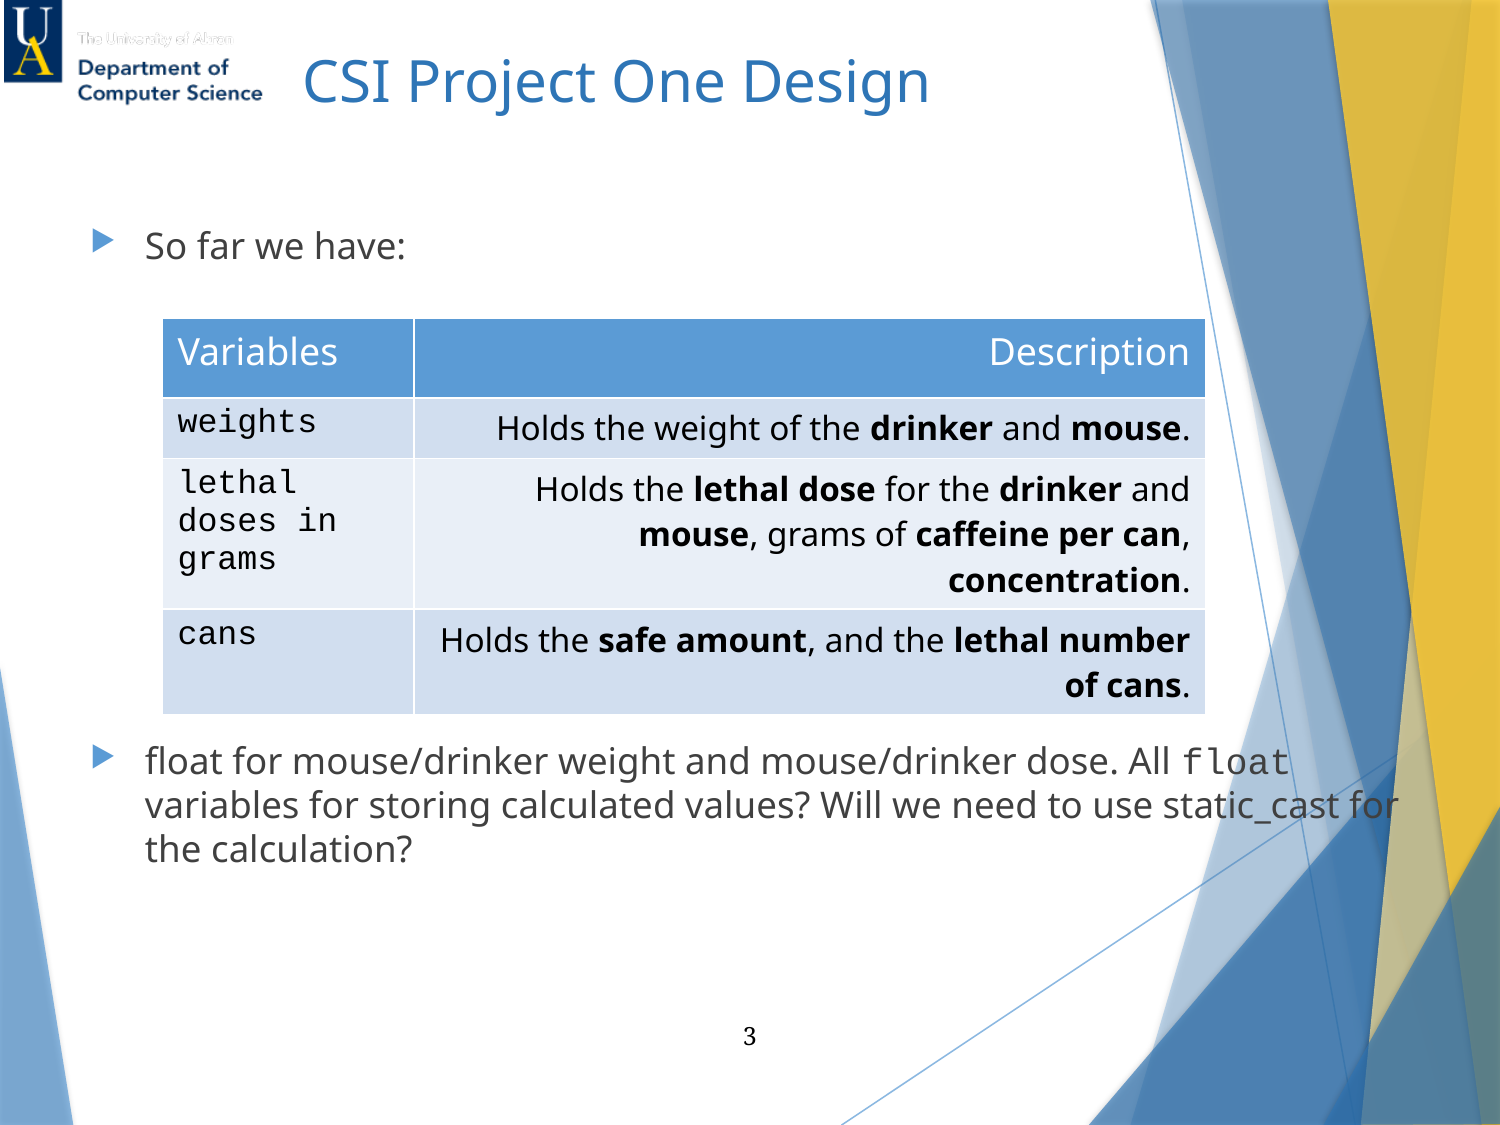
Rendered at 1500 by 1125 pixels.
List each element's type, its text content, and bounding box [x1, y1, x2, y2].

footer CSI Project One Design [287, 55, 1313, 103]
table_cell weights [163, 399, 413, 458]
table_cell cans [163, 610, 413, 714]
slide_number 3 [662, 1012, 838, 1063]
table_cell Holds the lethal dose for the drinker and mouse, grams of caffeine per can, concentration. [415, 459, 1205, 608]
table_cell Holds the weight of the drinker and mouse. [415, 399, 1205, 458]
table_header Variables [163, 319, 413, 397]
picture [4, 0, 395, 124]
list So far we have: float for mouse/drinker weight and mouse/drinker dose. All float variables for storing calculated values? Will we need to use static_cast for the calculation? [75, 215, 1425, 884]
table_cell Holds the safe amount, and the lethal number of cans. [415, 610, 1205, 714]
table_cell lethal doses in grams [163, 459, 413, 608]
table_header Description [415, 319, 1205, 397]
title Variables – nouns - data [99, 99, 1142, 317]
